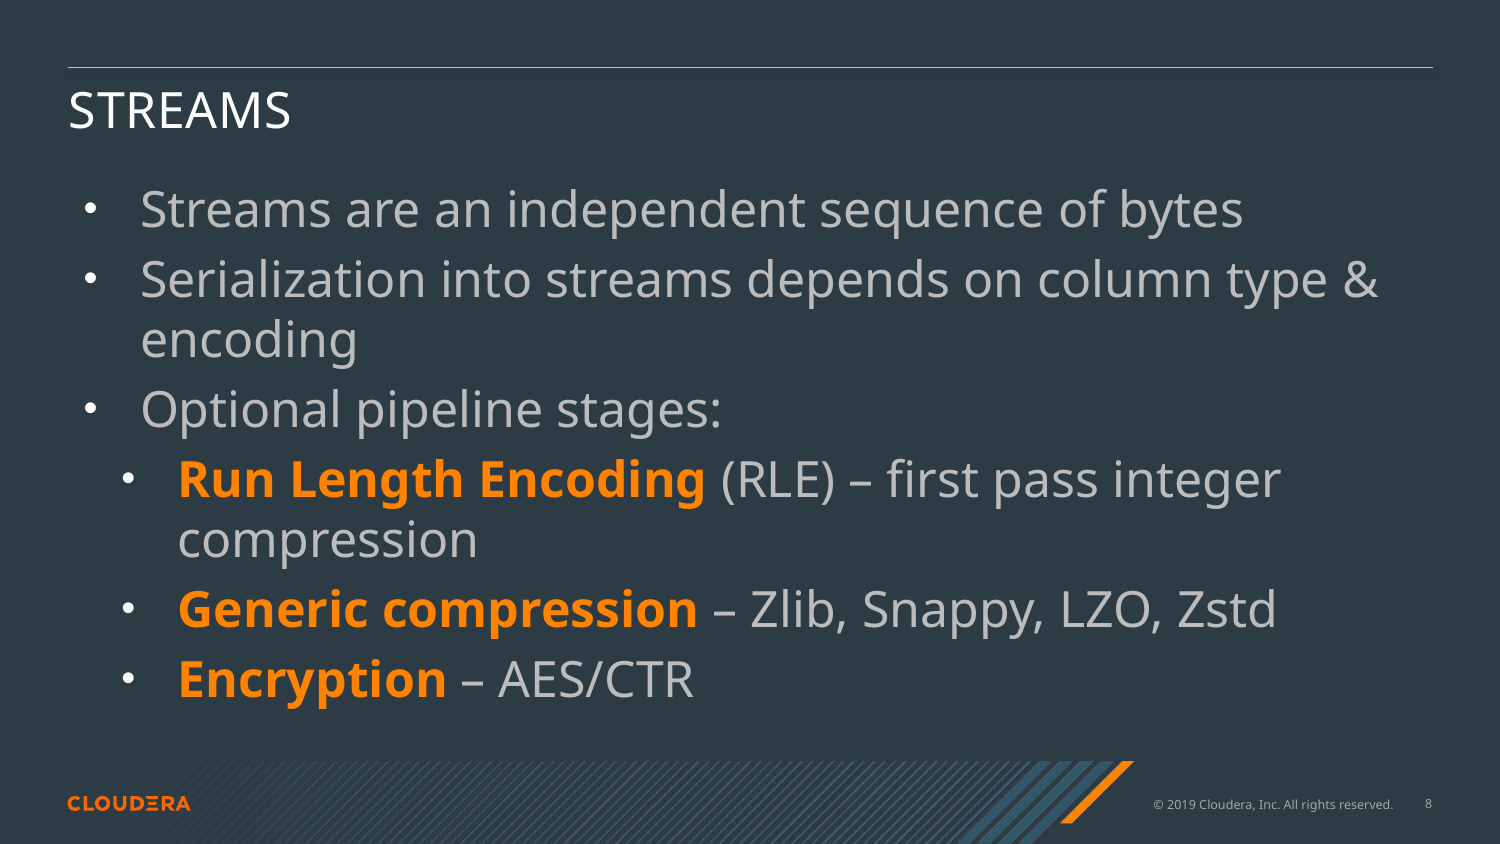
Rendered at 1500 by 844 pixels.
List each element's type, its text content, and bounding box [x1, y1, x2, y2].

list Streams are an independent sequence of bytes Serialization into streams depends on column type & encoding Optional pipeline stages: Run Length Encoding (RLE) – first pass integer compression Generic compression – Zlib, Snappy, LZO, Zstd Encryption – AES/CTR [68, 170, 1432, 744]
title Streams [68, 75, 1432, 144]
picture [0, 761, 1134, 844]
